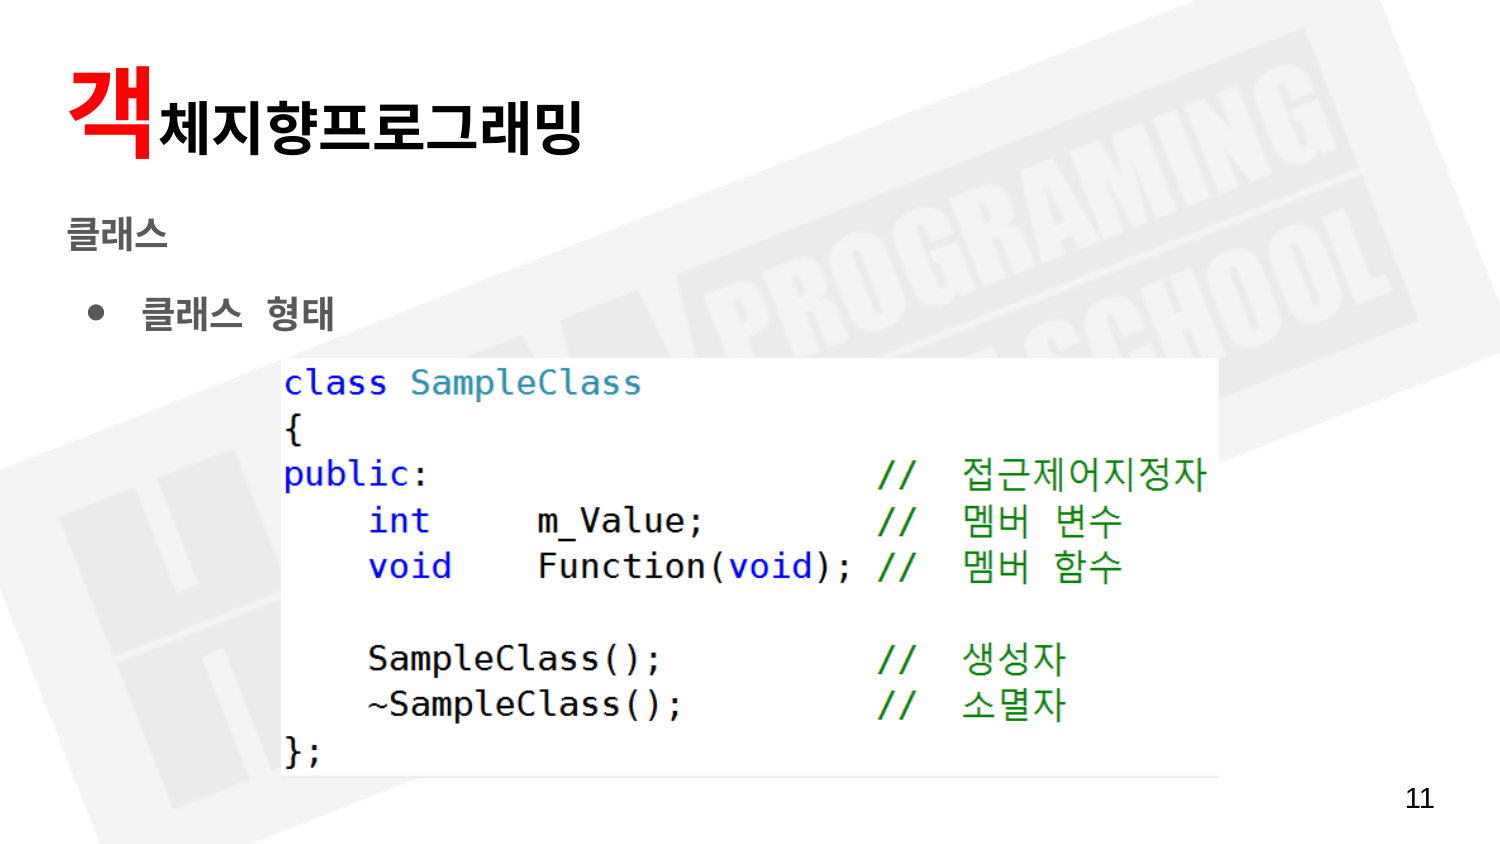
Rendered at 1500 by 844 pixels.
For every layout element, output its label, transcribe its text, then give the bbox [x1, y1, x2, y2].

title 객체지향프로그래밍 [51, 35, 1449, 130]
list 클래스 형태 [51, 269, 1449, 750]
list 클래스 [51, 189, 1449, 269]
slide_number ‹#› [1389, 764, 1480, 830]
picture [281, 358, 1219, 778]
